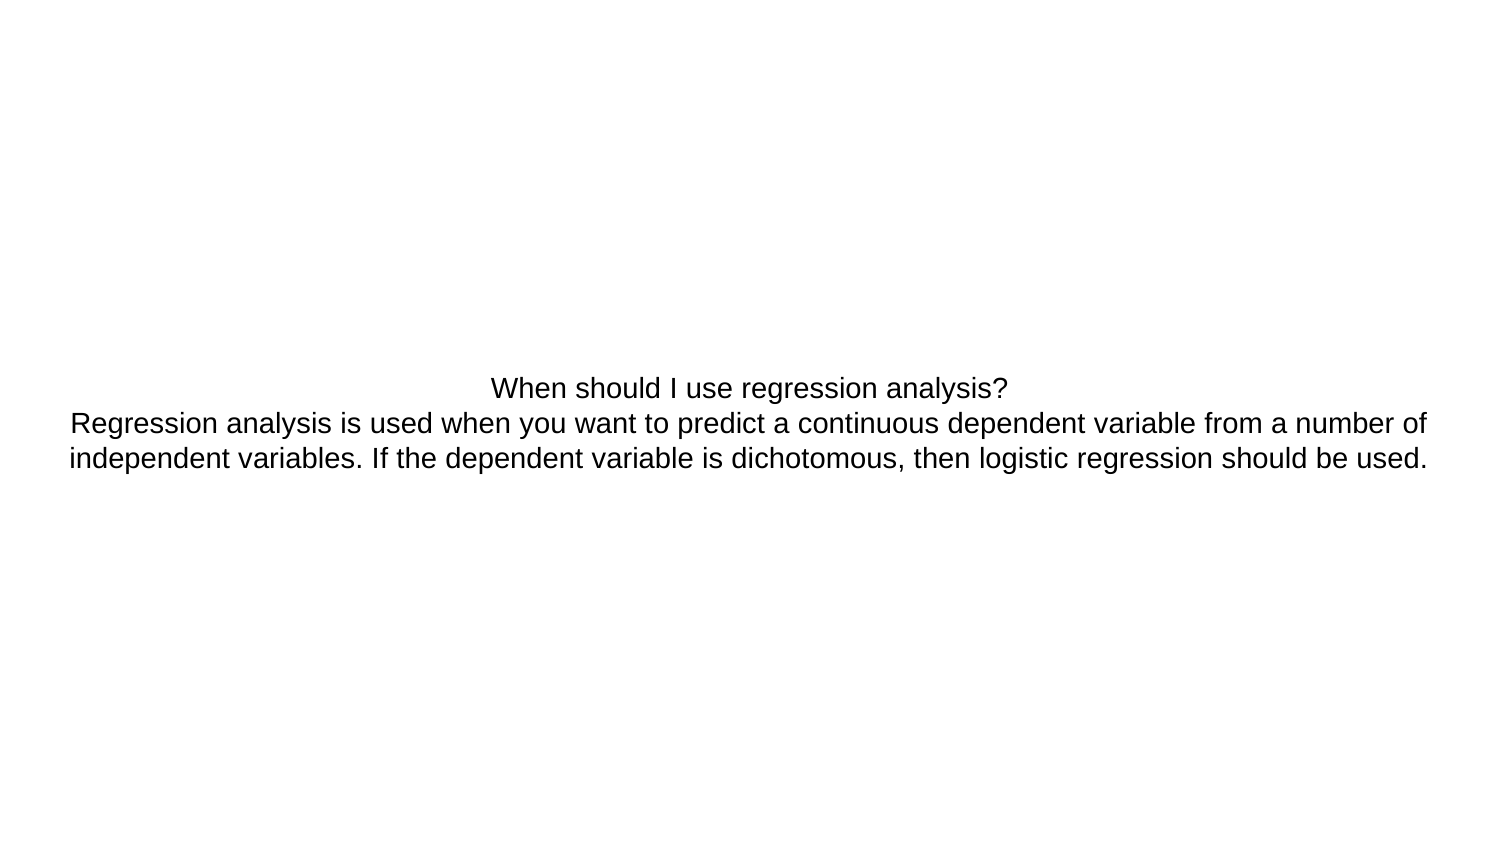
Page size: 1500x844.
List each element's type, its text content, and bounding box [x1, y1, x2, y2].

title When should I use regression analysis? Regression analysis is used when you want to predict a continuous dependent variable from a number of independent variables. If the dependent variable is dichotomous, then logistic regression should be used. [51, 352, 1449, 491]
